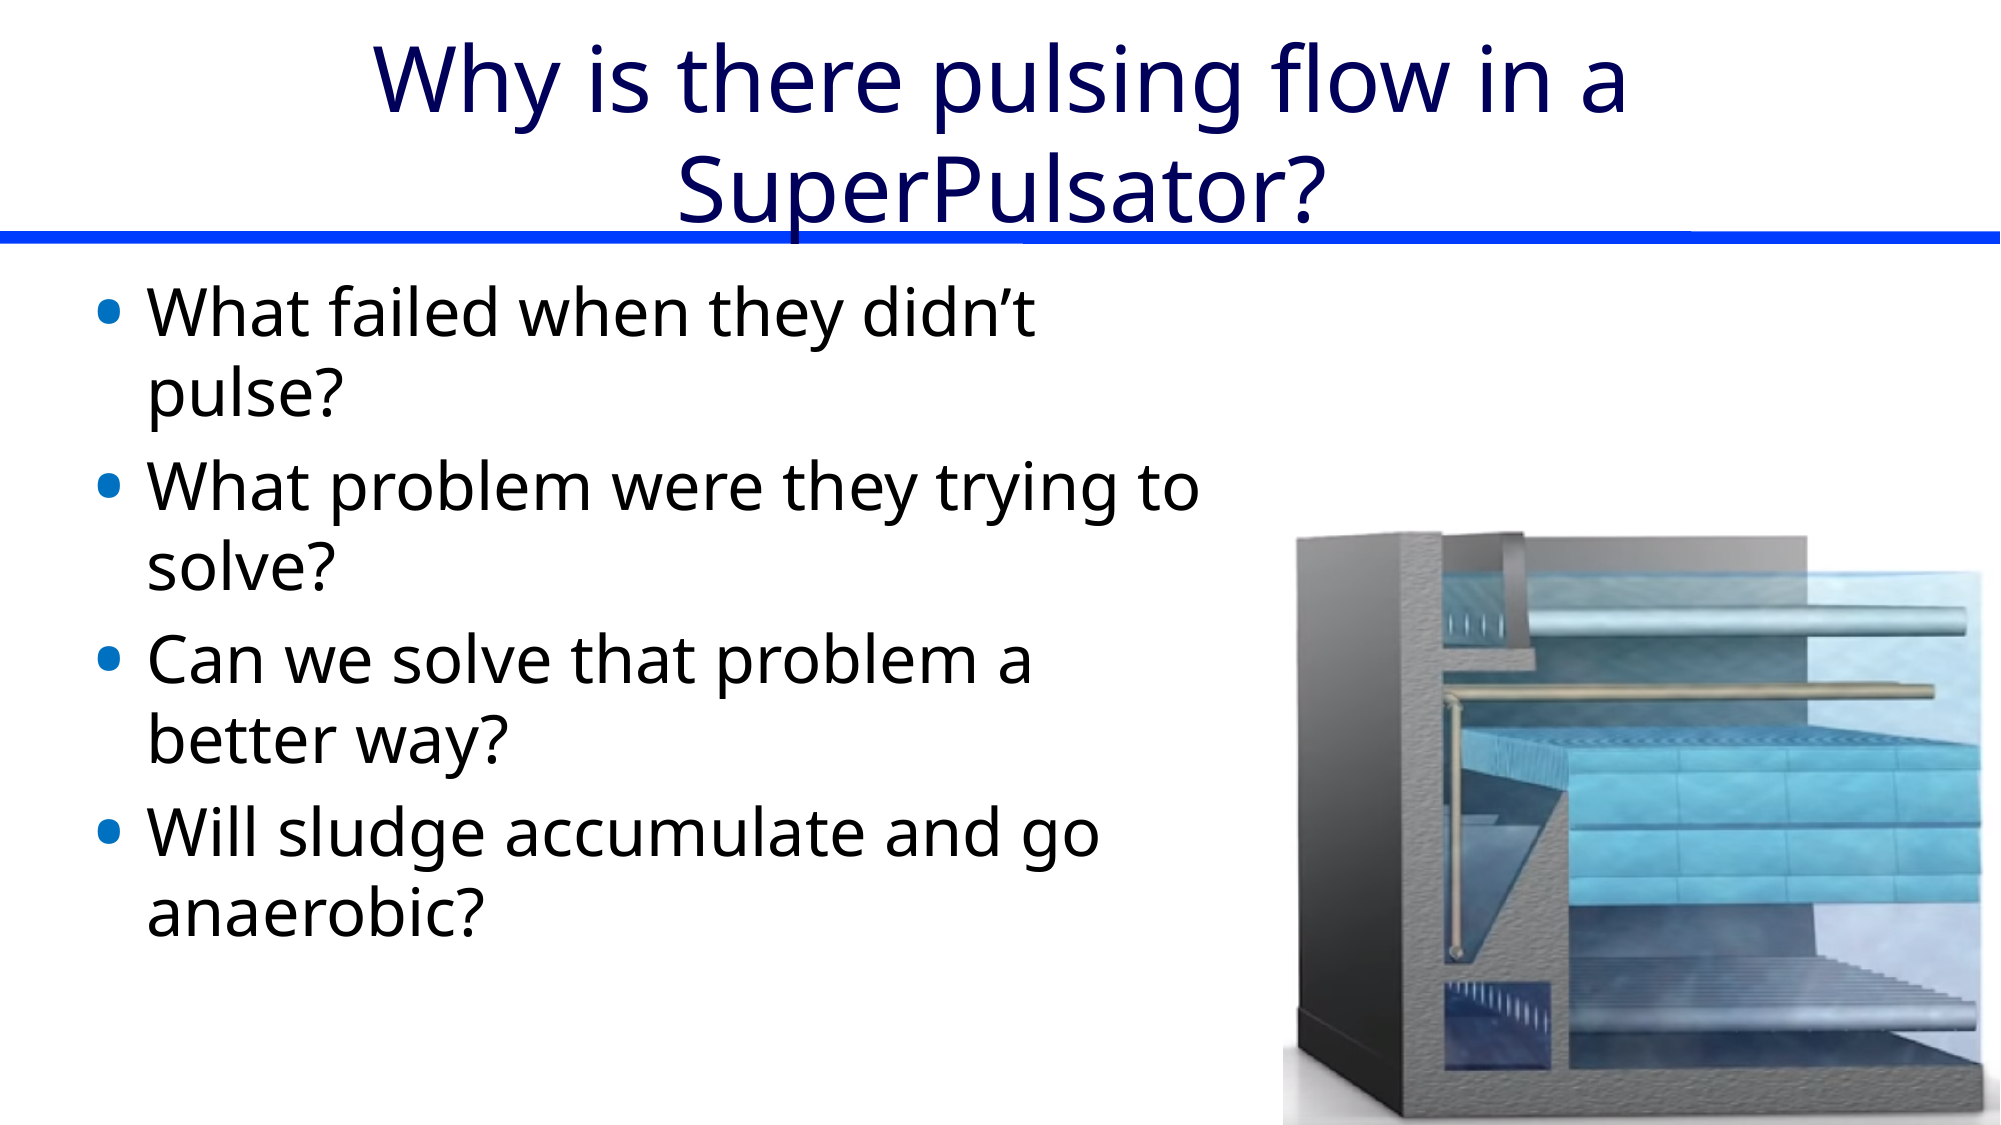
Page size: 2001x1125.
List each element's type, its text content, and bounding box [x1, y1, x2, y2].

title Why is there pulsing flow in a SuperPulsator? [75, 37, 1930, 225]
picture [1283, 528, 2000, 1125]
list What failed when they didn’t pulse? What problem were they trying to solve? Can we solve that problem a better way? Will sludge accumulate and go anaerobic? [74, 262, 1252, 1006]
